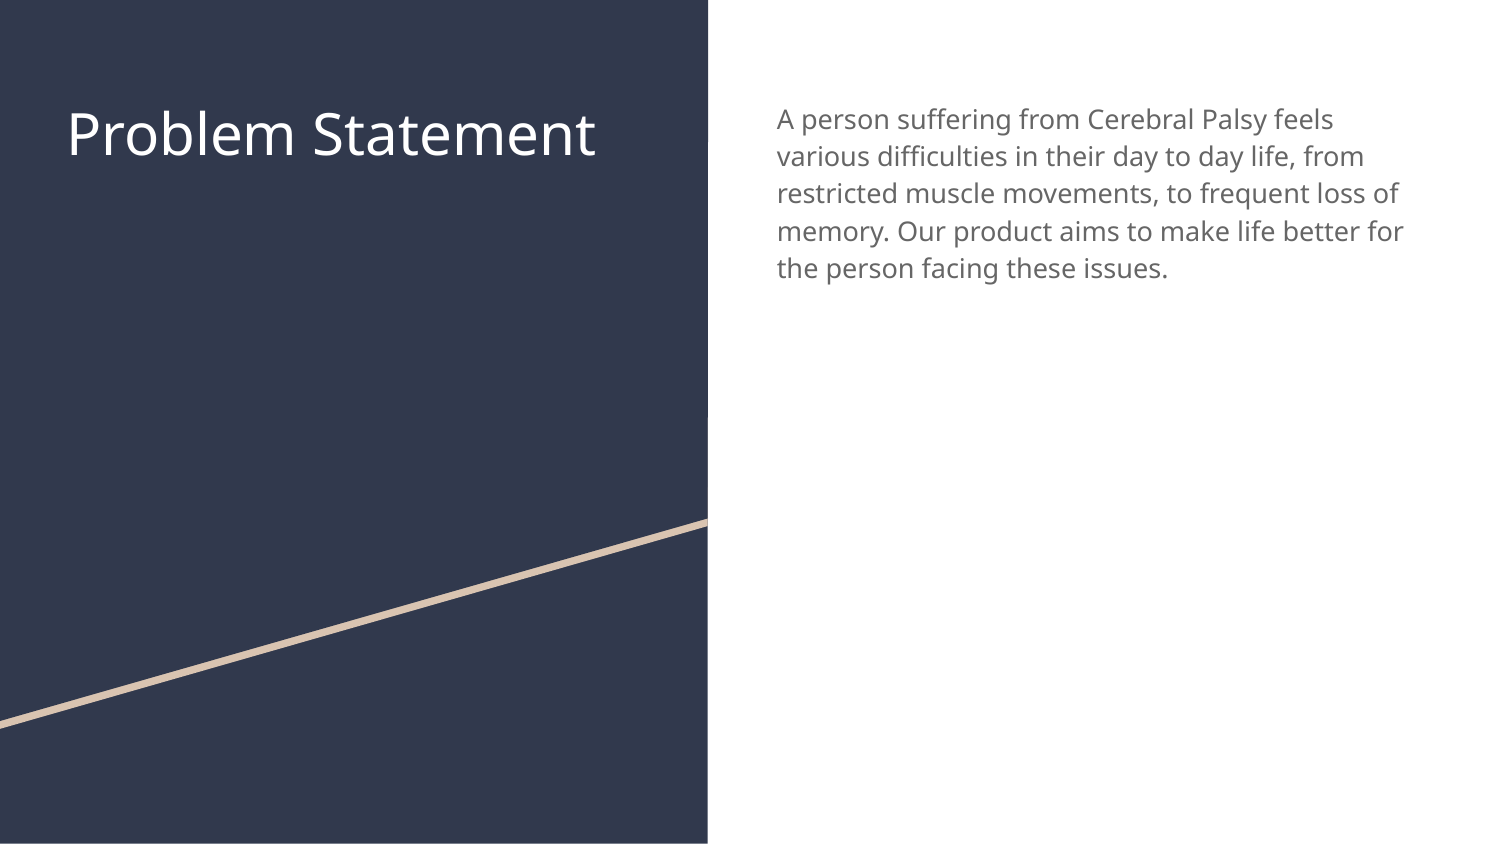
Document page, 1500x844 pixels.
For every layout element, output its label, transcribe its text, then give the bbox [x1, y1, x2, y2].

list A person suffering from Cerebral Palsy feels various difficulties in their day to day life, from restricted muscle movements, to frequent loss of memory. Our product aims to make life better for the person facing these issues. [761, 82, 1446, 755]
title Problem Statement [51, 82, 660, 494]
